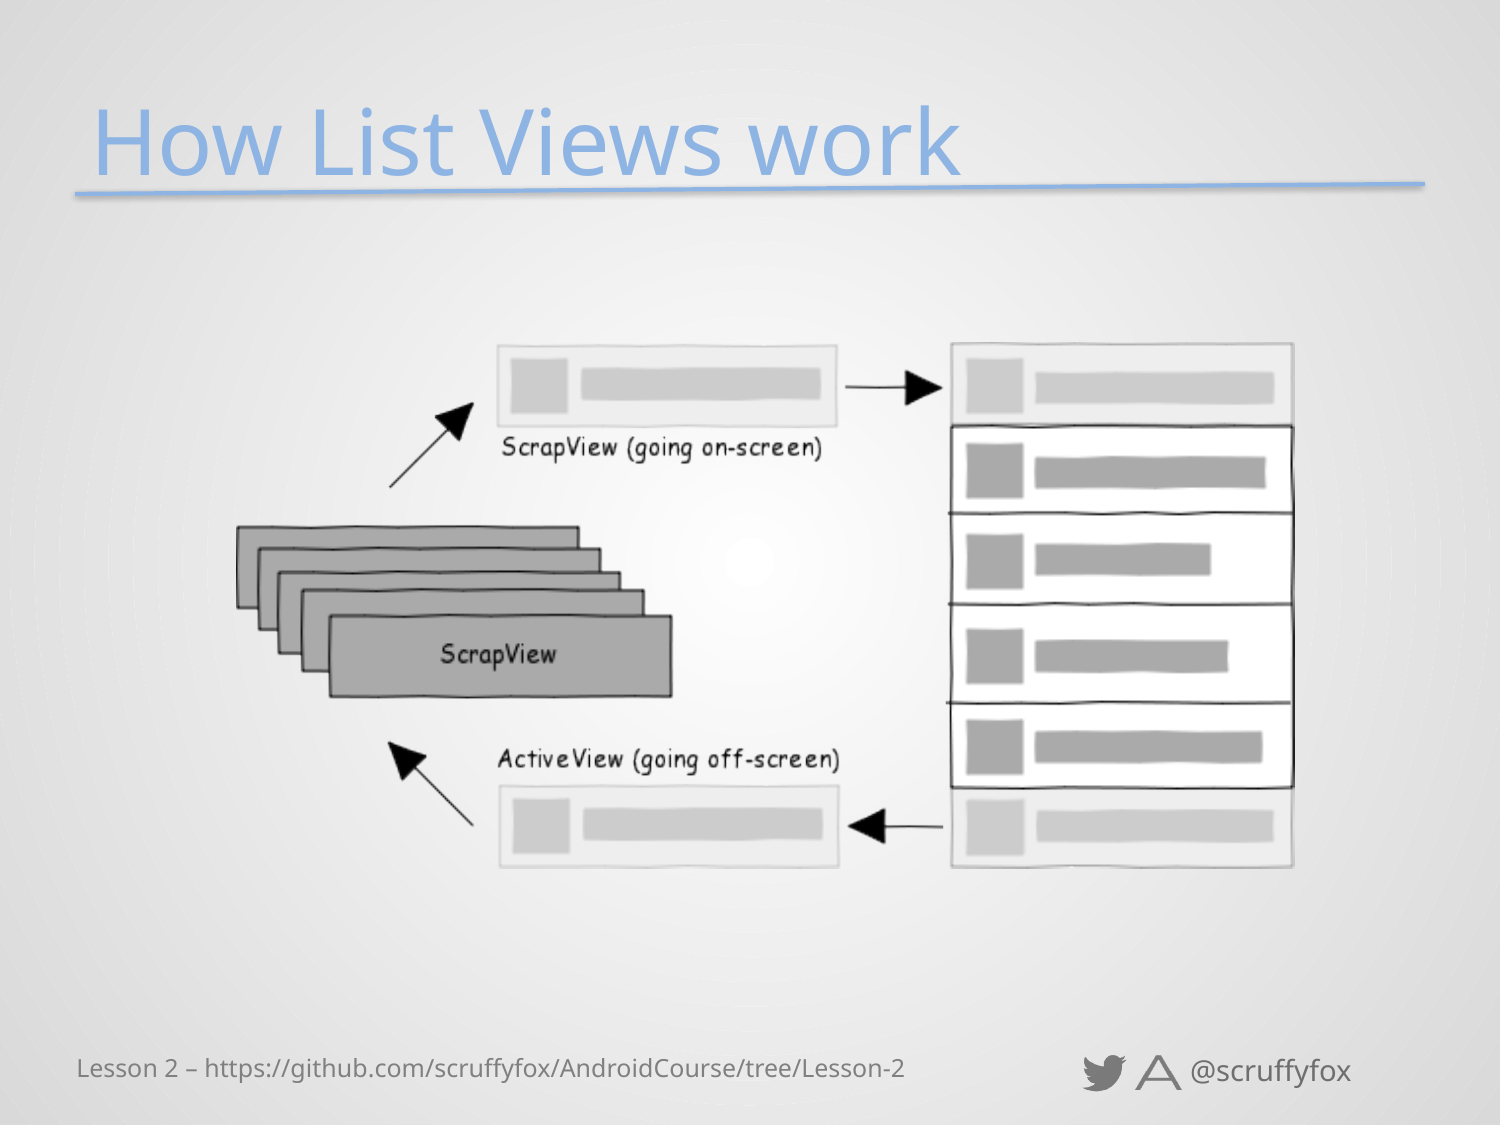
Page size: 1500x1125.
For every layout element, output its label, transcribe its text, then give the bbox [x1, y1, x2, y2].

picture [1074, 1042, 1182, 1103]
title How List Views work [75, 45, 1425, 233]
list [236, 314, 1295, 897]
